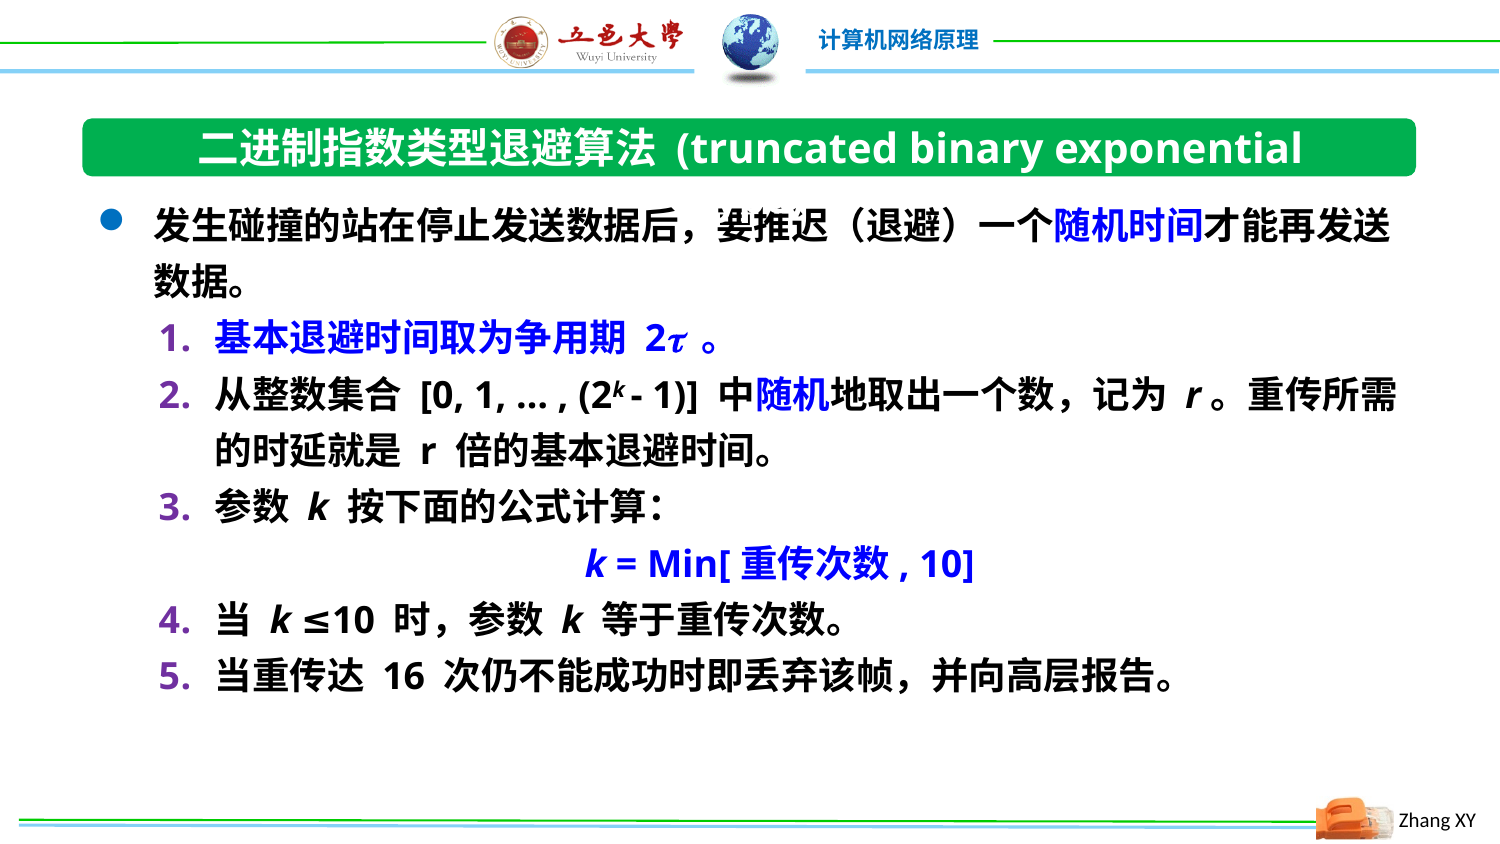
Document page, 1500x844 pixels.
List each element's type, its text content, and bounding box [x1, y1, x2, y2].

text_box [1376, 118, 1417, 177]
text_box 二进制指数类型退避算法 (truncated binary exponential type) [125, 114, 1376, 230]
picture [1316, 796, 1394, 840]
text_box 发生碰撞的站在停止发送数据后，要推迟（退避）一个随机时间才能再发送数据。 基本退避时间取为争用期 2 。 从整数集合 [0, 1, … , (2k - 1)] 中随机地取出一个数，记为 r。重传所需的时延就是 r 倍的基本退避时间。 参数 k 按下面的公式计算： k = Min[重传次数, 10] 当 k ≤10 时，参数 k 等于重传次数。 当重传达 16 次仍不能成功时即丢弃该帧，并向高层报告。 [82, 183, 1416, 705]
picture [494, 15, 697, 69]
picture [720, 12, 780, 88]
text_box [82, 118, 125, 177]
